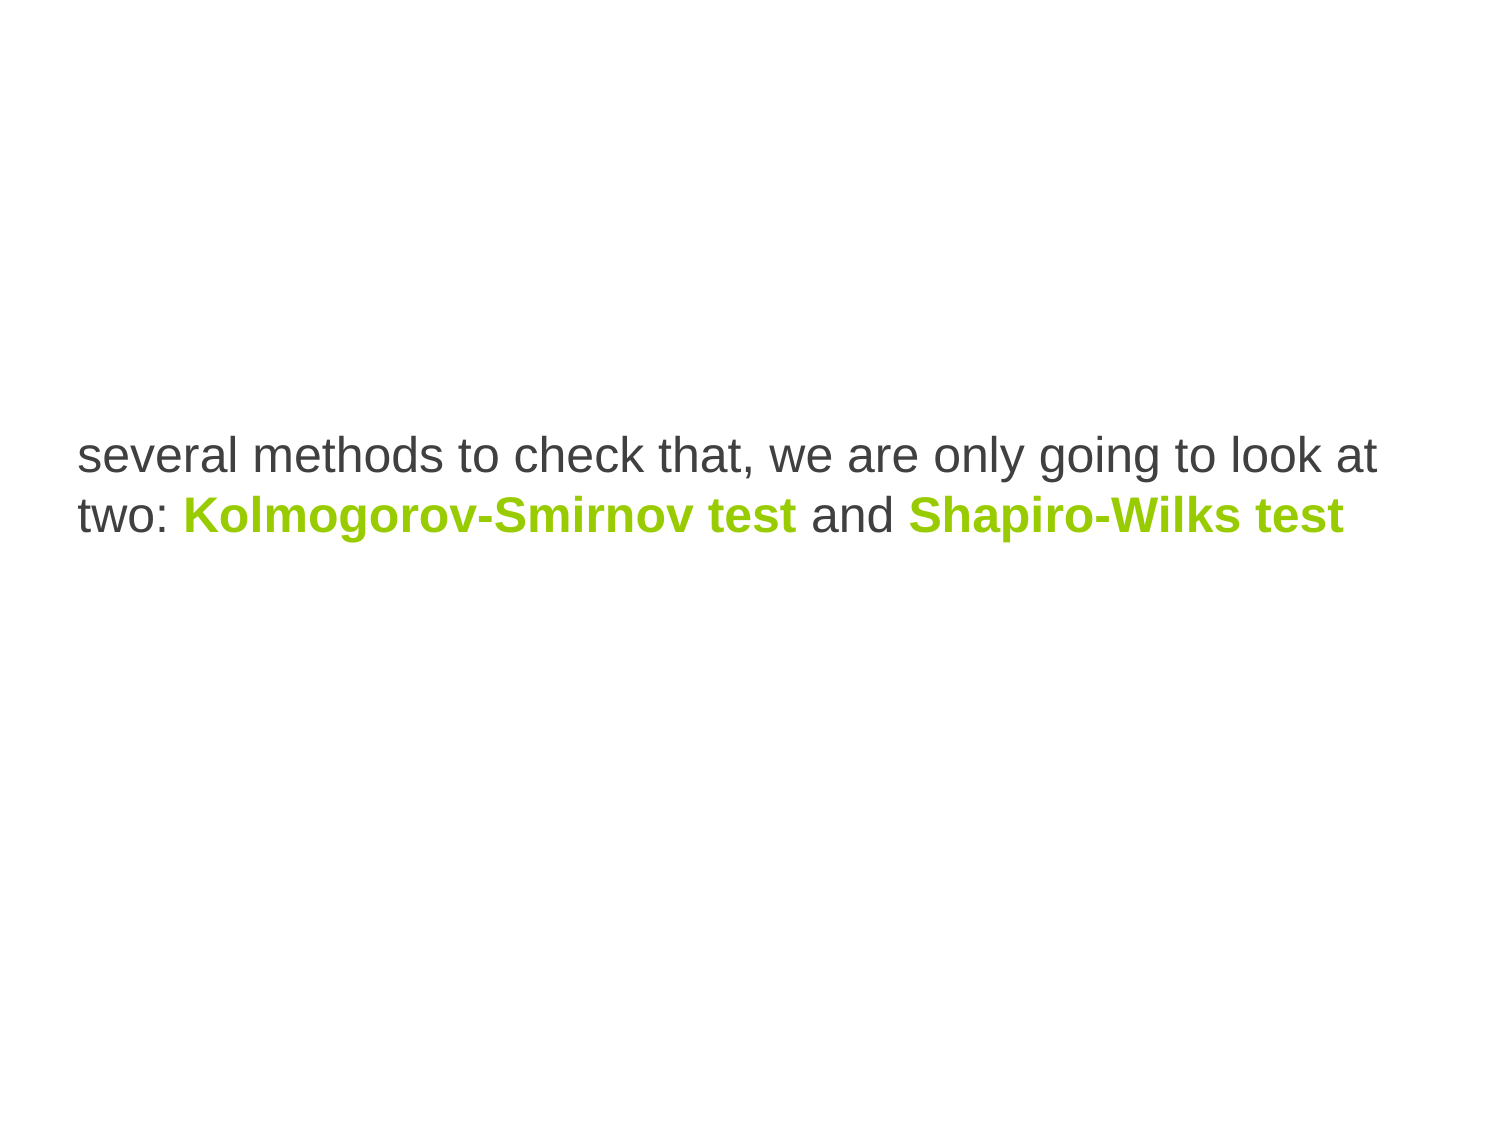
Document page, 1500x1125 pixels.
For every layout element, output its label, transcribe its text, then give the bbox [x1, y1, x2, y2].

text_box several methods to check that, we are only going to look at two: Kolmogorov-Smirnov test and Shapiro-Wilks test [62, 274, 1400, 1125]
